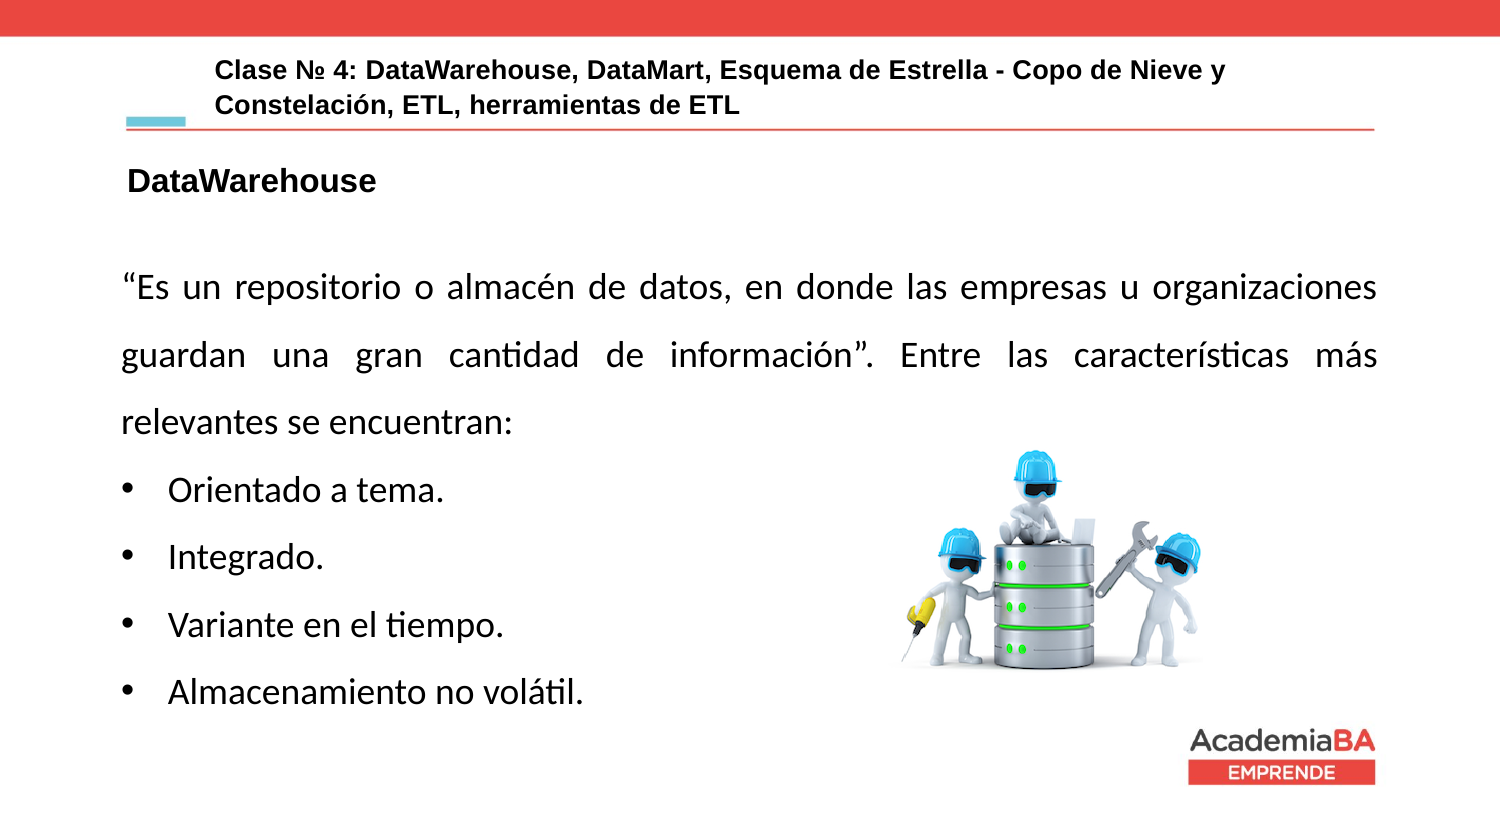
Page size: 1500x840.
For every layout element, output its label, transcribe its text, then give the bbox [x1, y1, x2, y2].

text_box Clase № 4: DataWarehouse, DataMart, Esquema de Estrella - Copo de Nieve y Constelación, ETL, herramientas de ETL [212, 50, 1365, 120]
title DataWarehouse [125, 157, 608, 232]
text_box “Es un repositorio o almacén de datos, en donde las empresas u organizaciones guardan una gran cantidad de información”. Entre las características más relevantes se encuentran: Orientado a tema. Integrado. Variante en el tiempo. Almacenamiento no volátil. [106, 232, 1394, 720]
picture [0, 0, 1500, 787]
